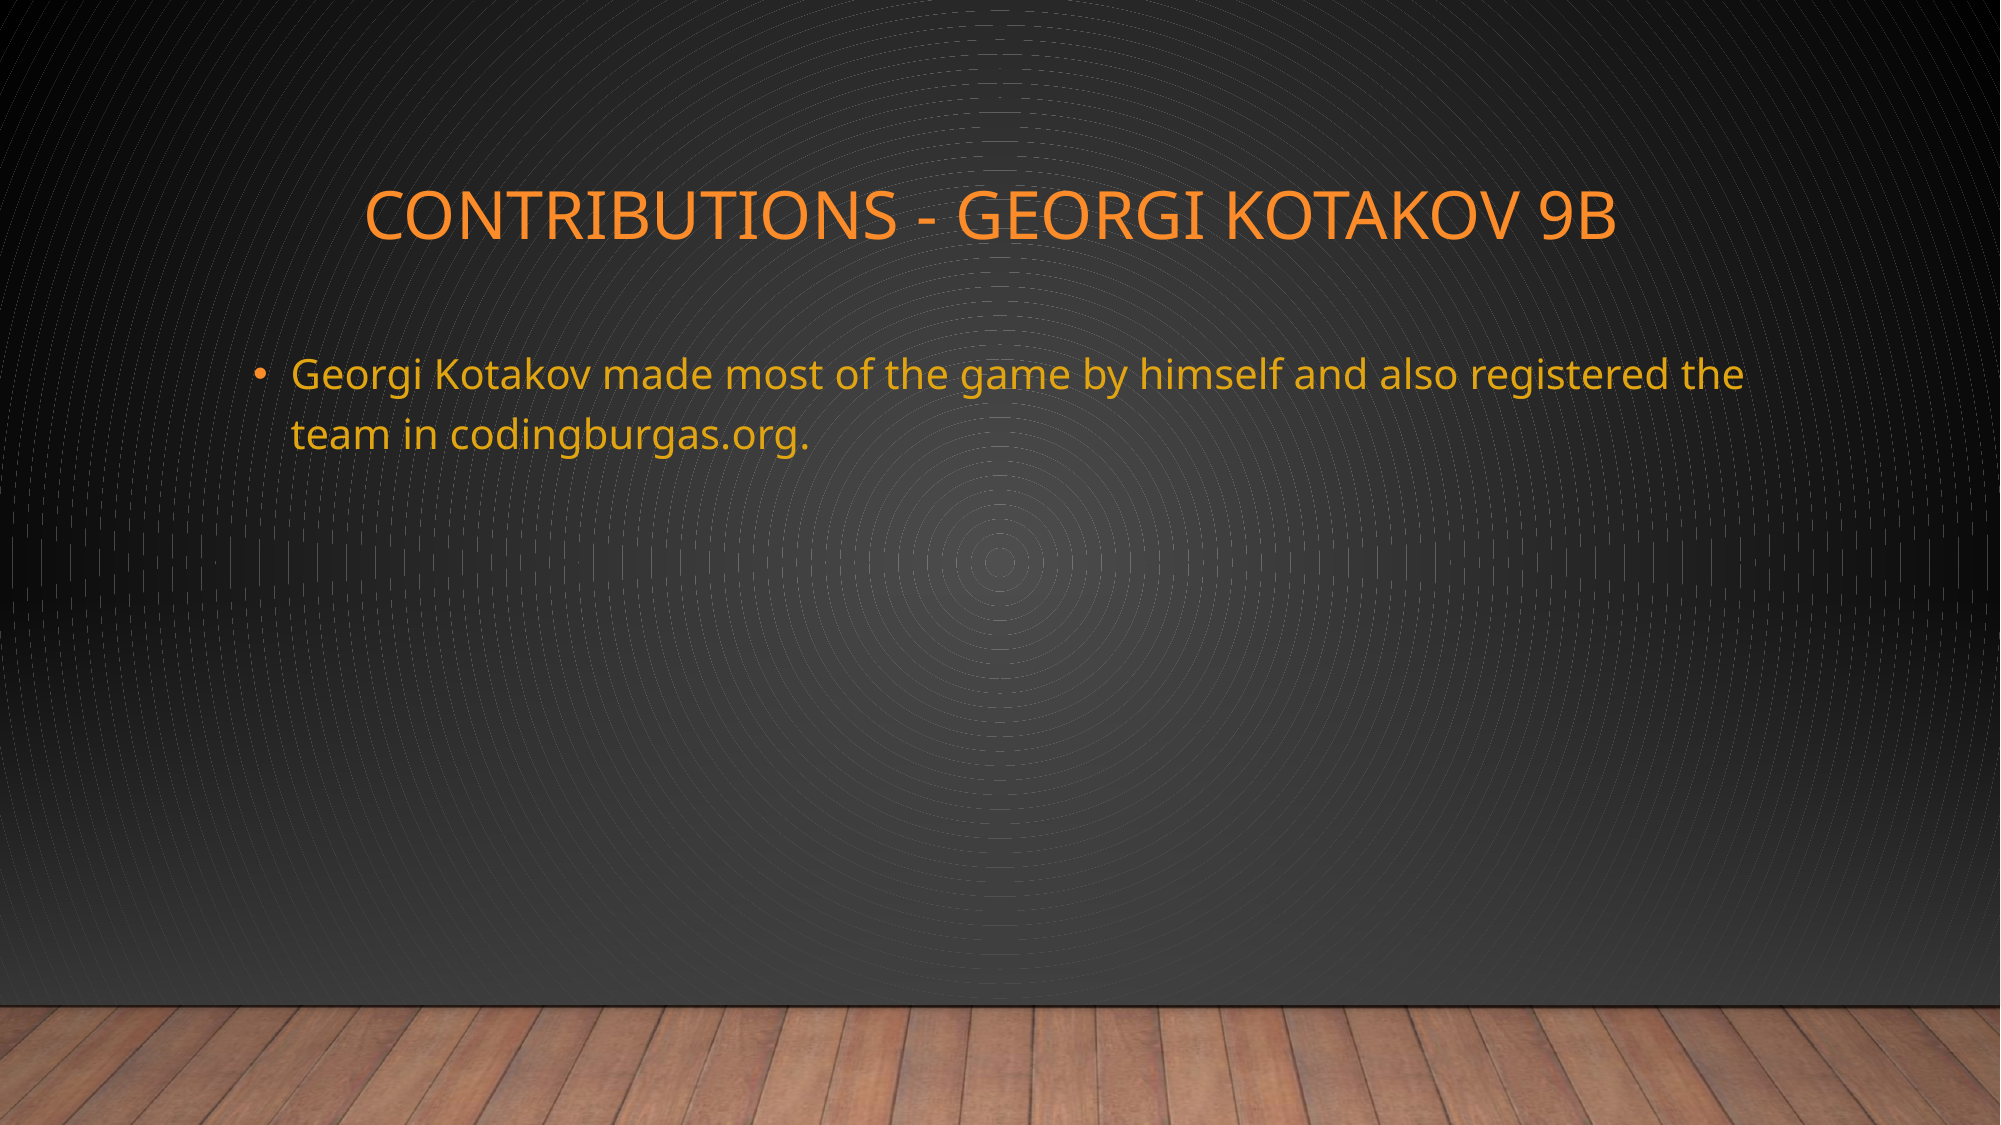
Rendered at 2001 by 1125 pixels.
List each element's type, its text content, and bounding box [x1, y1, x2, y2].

picture [0, 1005, 2000, 1125]
list Georgi Kotakov made most of the game by himself and also registered the team in codingburgas.org. [238, 330, 1763, 897]
title Contributions - GEORGI KOTAKOV 9B [238, 131, 1763, 305]
